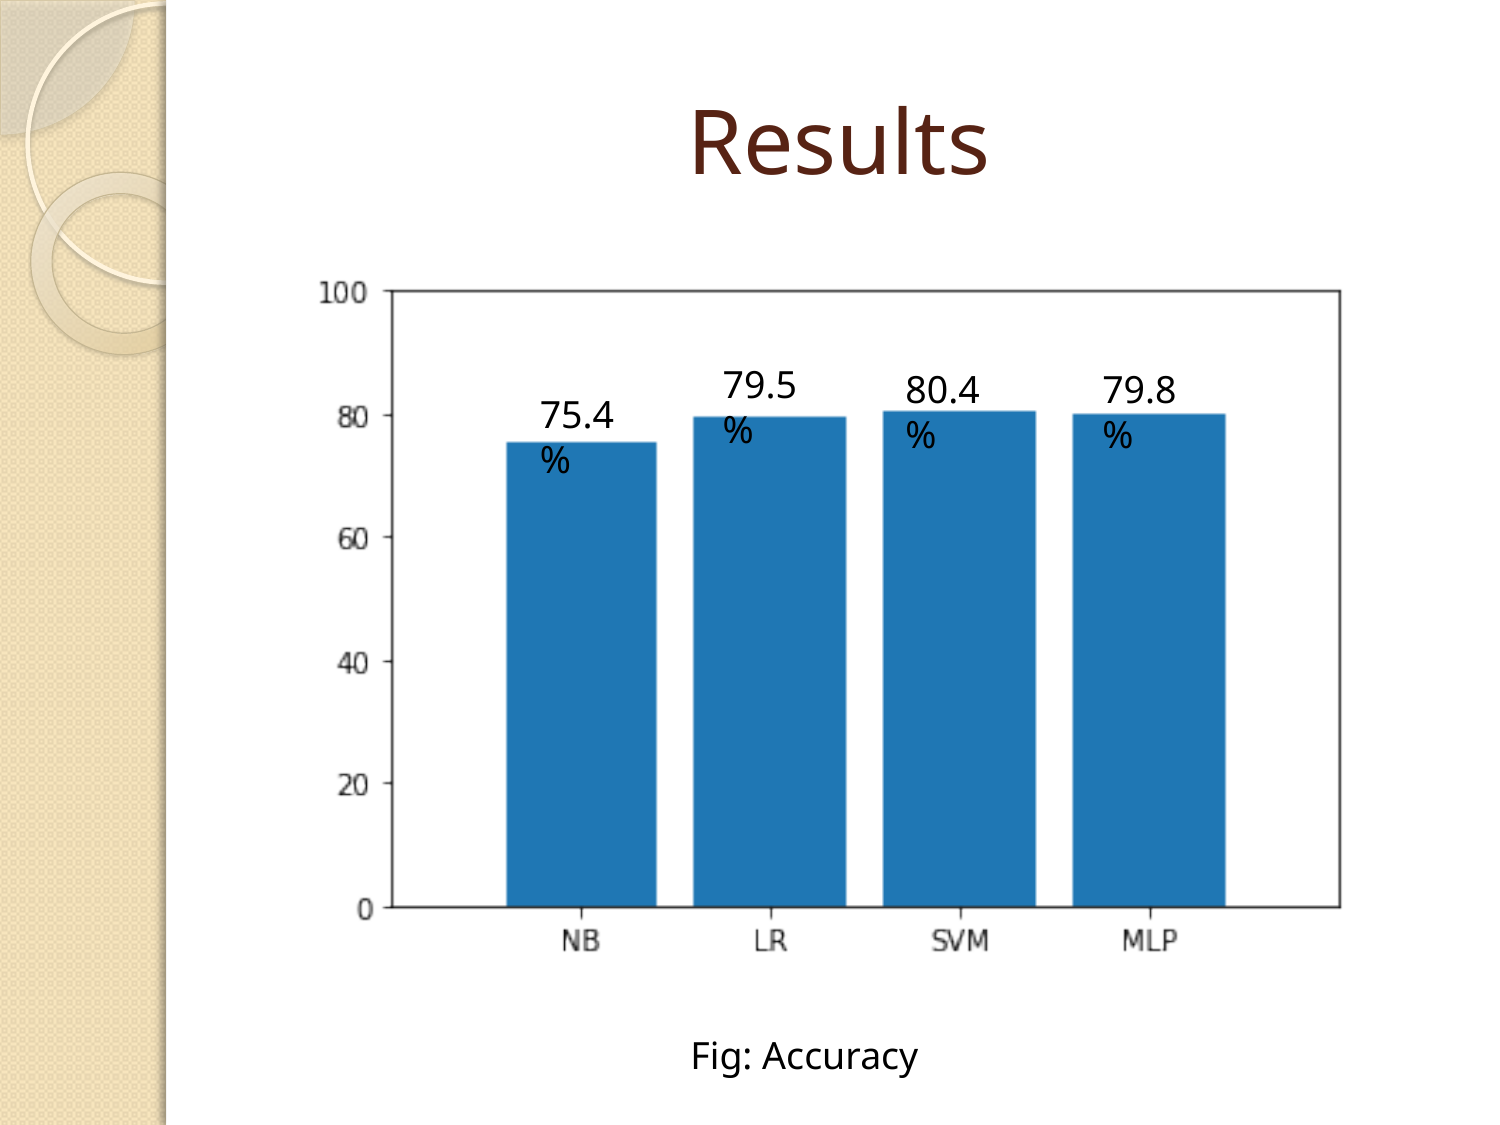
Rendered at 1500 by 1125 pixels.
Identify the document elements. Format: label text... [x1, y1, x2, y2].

picture [298, 262, 1368, 976]
text_box Fig: Accuracy [675, 1024, 934, 1085]
title Results [235, 45, 1466, 233]
